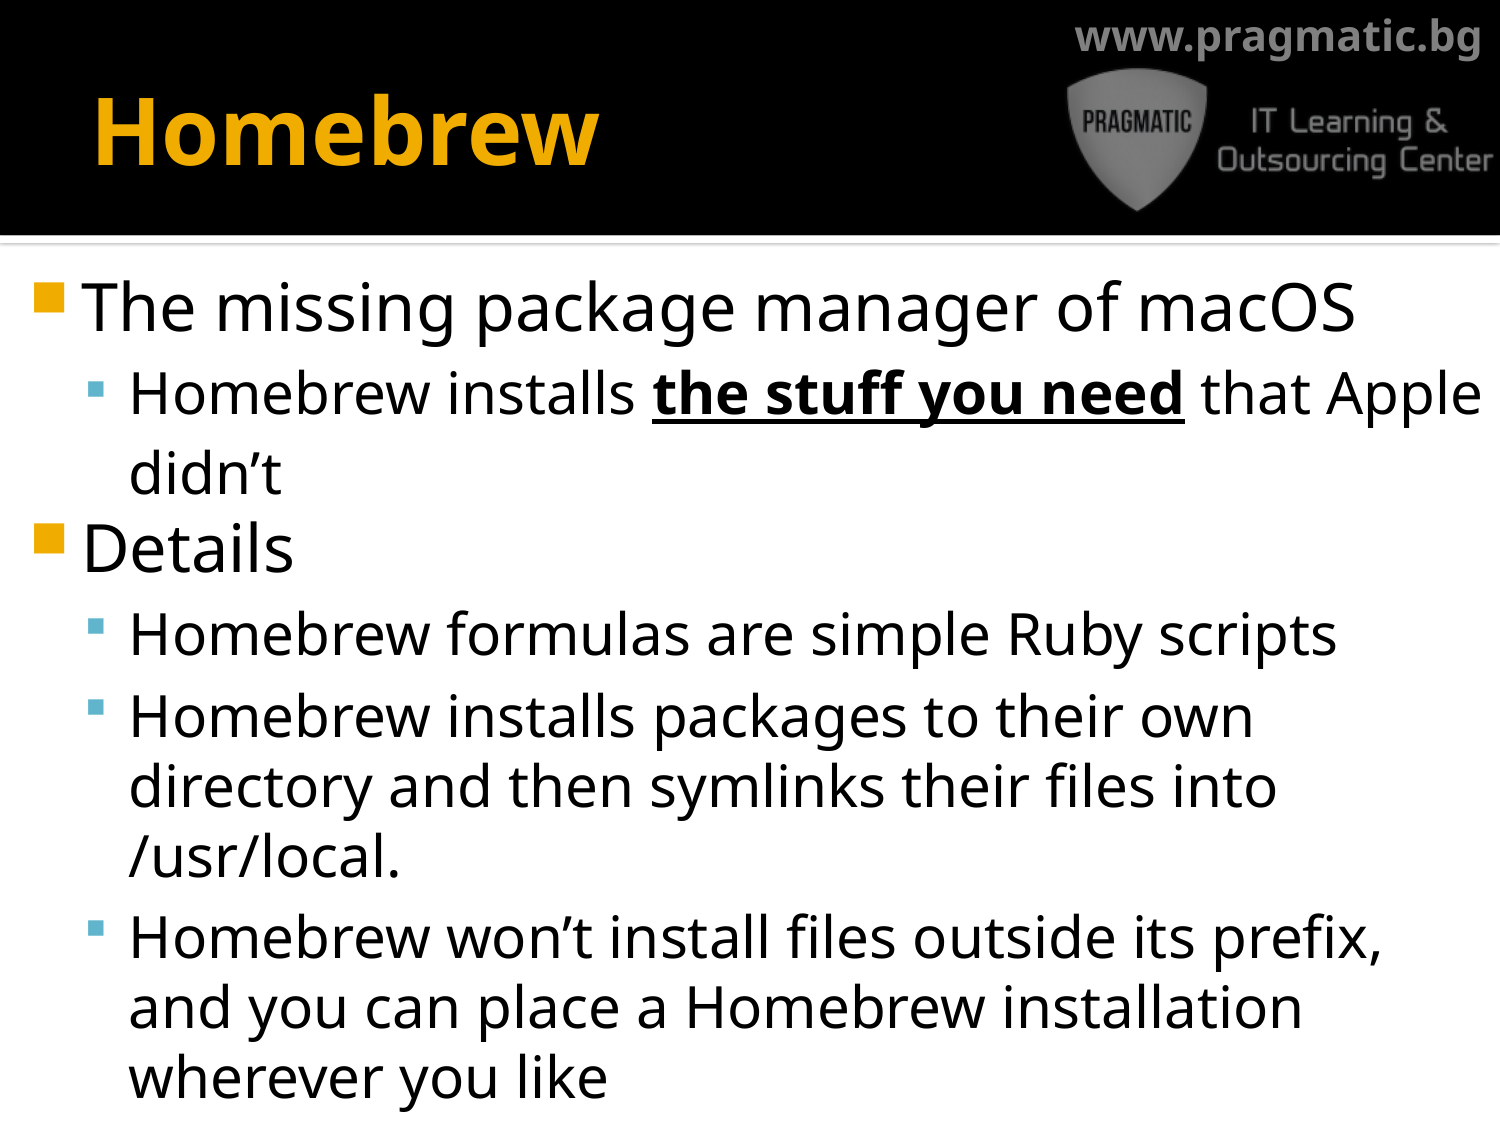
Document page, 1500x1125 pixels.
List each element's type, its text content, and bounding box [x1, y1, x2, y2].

list The missing package manager of macOS Homebrew installs the stuff you need that Apple didn’t Details Homebrew formulas are simple Ruby scripts Homebrew installs packages to their own directory and then symlinks their files into /usr/local. Homebrew won’t install files outside its prefix, and you can place a Homebrew installation wherever you like [0, 249, 1500, 1125]
title Homebrew [75, 24, 1063, 231]
picture [1063, 62, 1500, 217]
